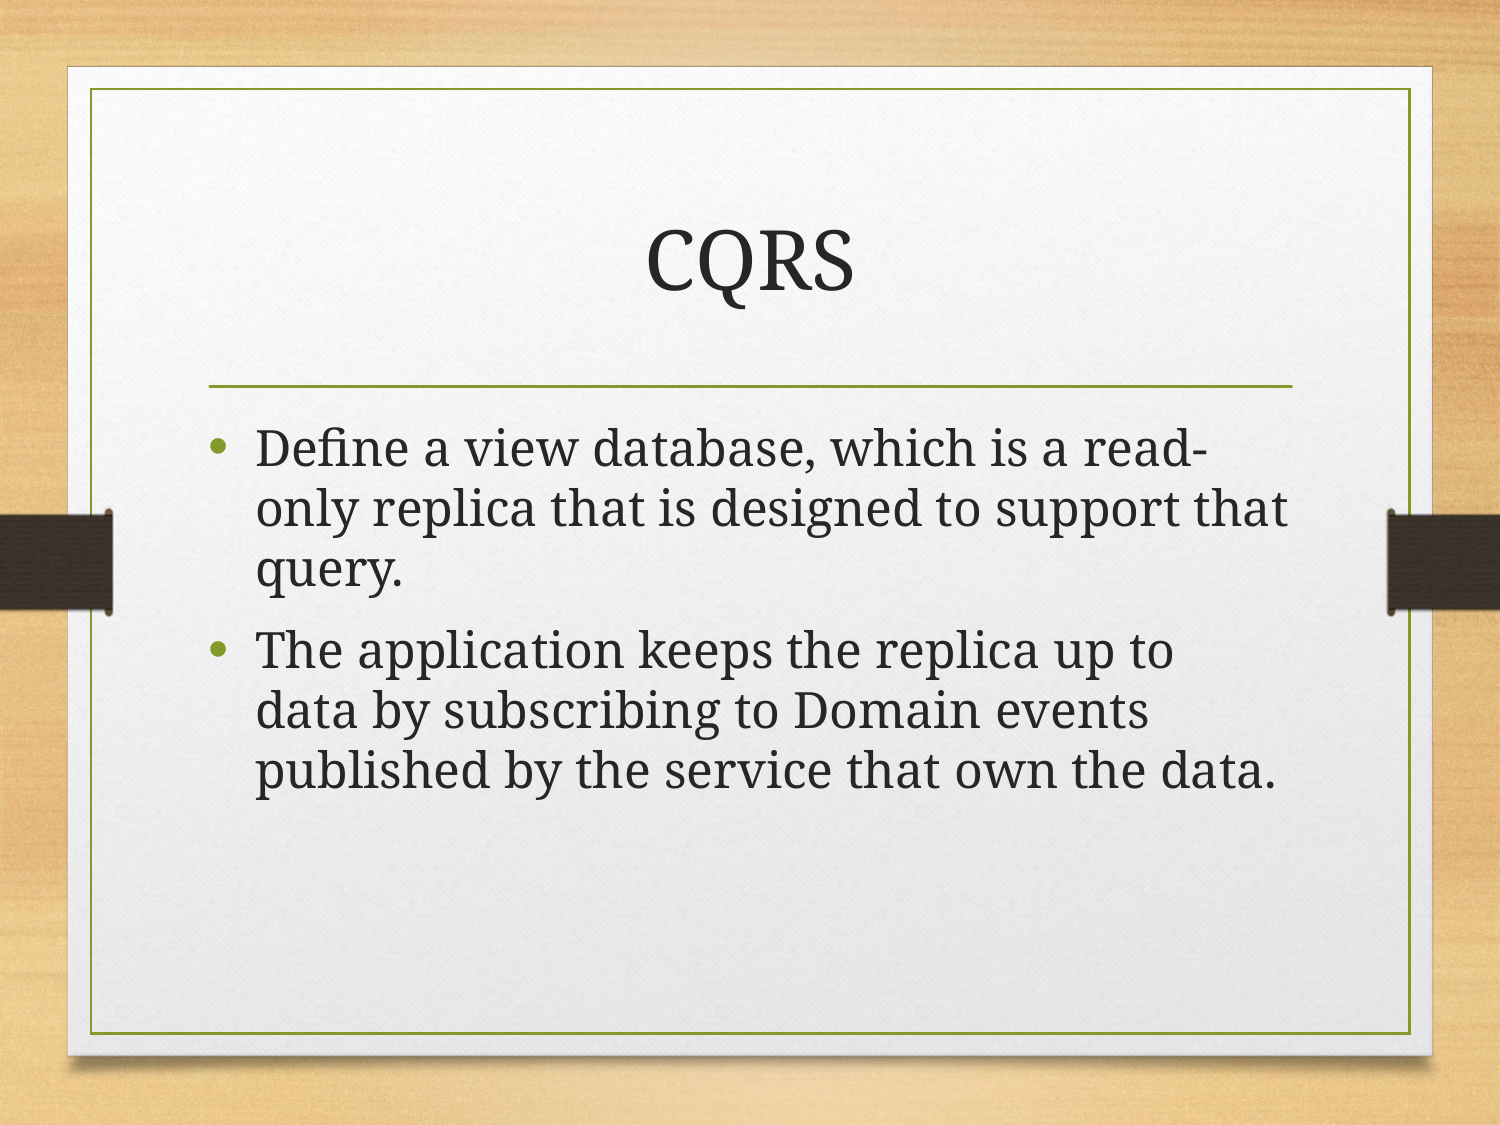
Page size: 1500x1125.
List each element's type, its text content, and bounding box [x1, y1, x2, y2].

list Define a view database, which is a read-only replica that is designed to support that query. The application keeps the replica up to data by subscribing to Domain events published by the service that own the data. [193, 408, 1309, 974]
picture [0, 0, 1500, 1125]
title CQRS [193, 150, 1309, 365]
